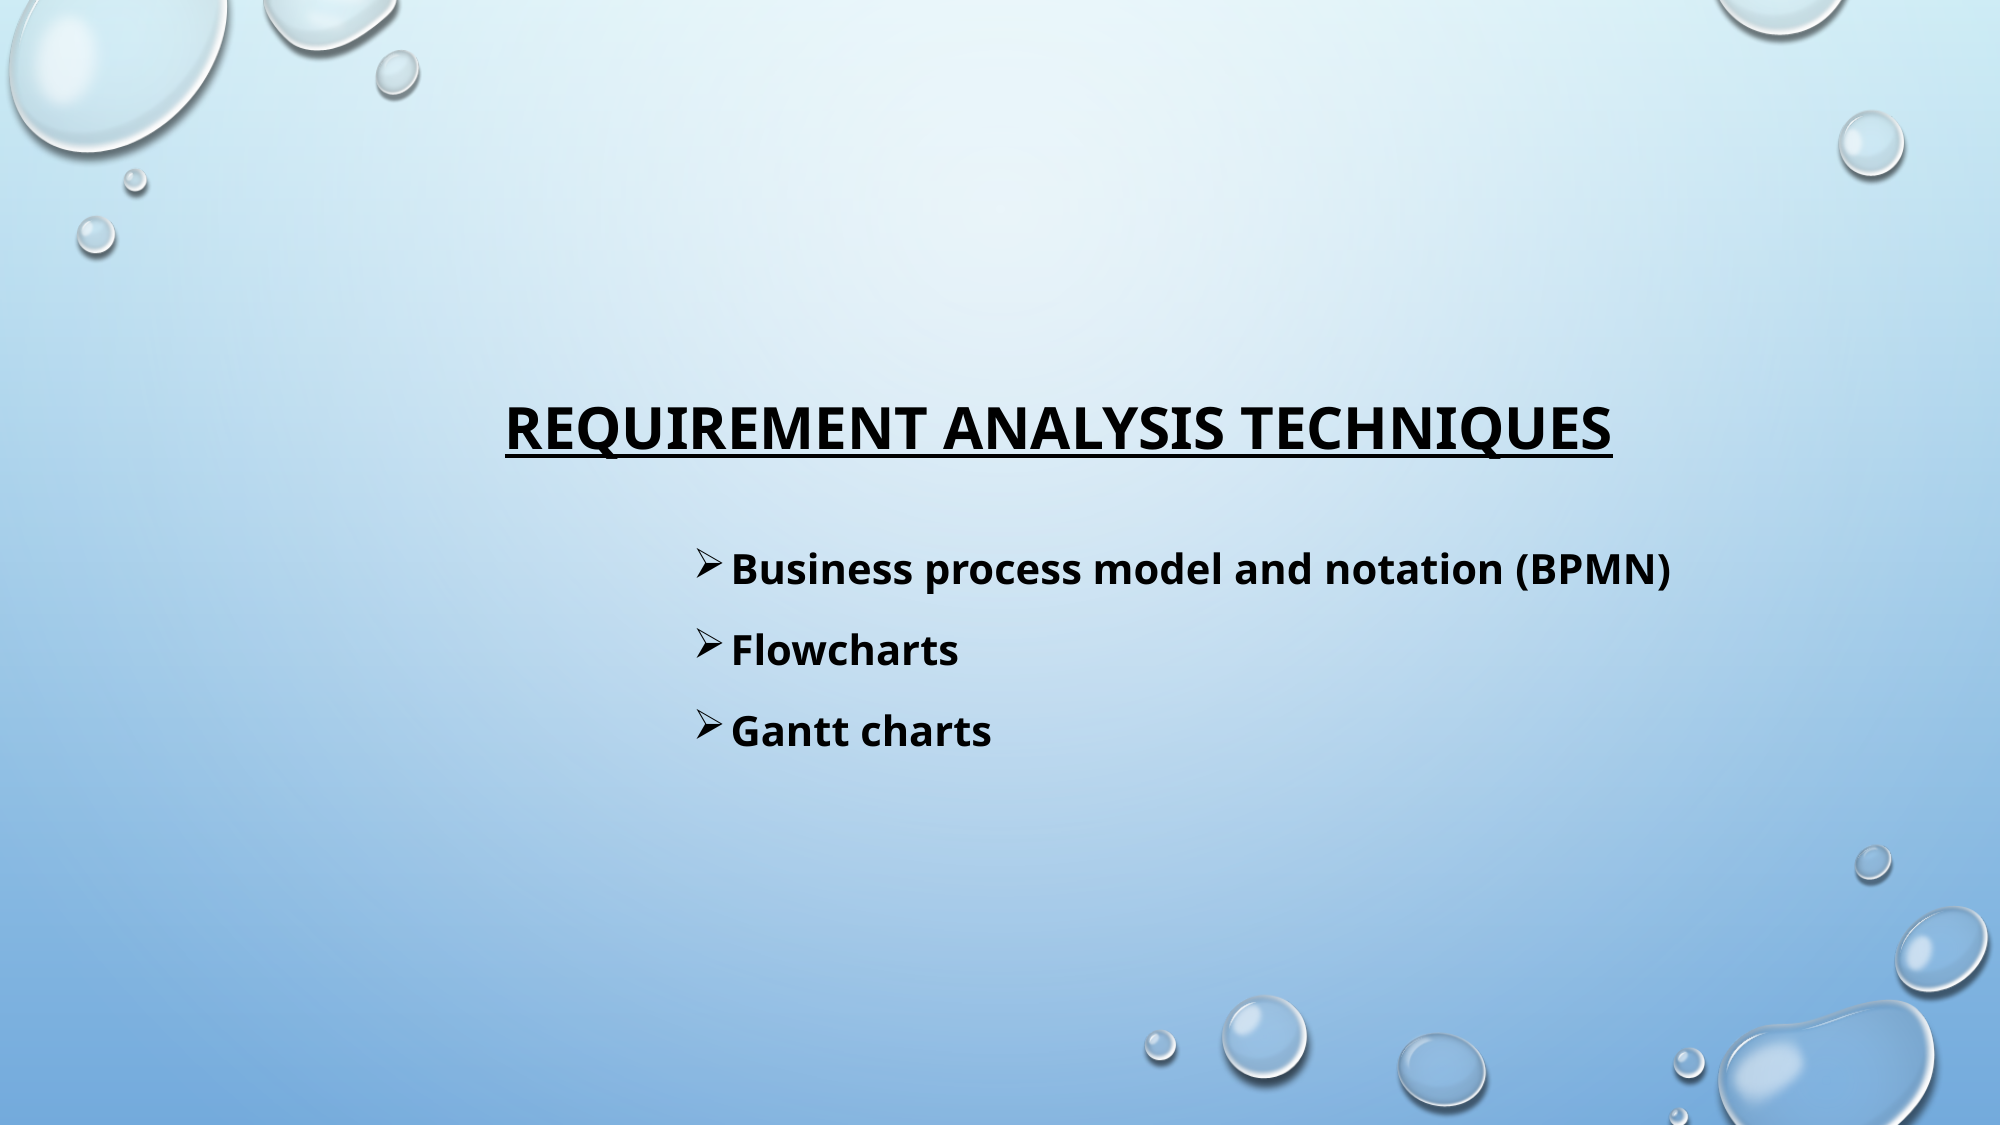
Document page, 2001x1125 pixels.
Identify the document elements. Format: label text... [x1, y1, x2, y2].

picture [0, 0, 2000, 1125]
title Requirement Analysis Techniques [209, 344, 1910, 607]
list Business process model and notation (BPMN) Flowcharts Gantt charts [678, 525, 2000, 1088]
